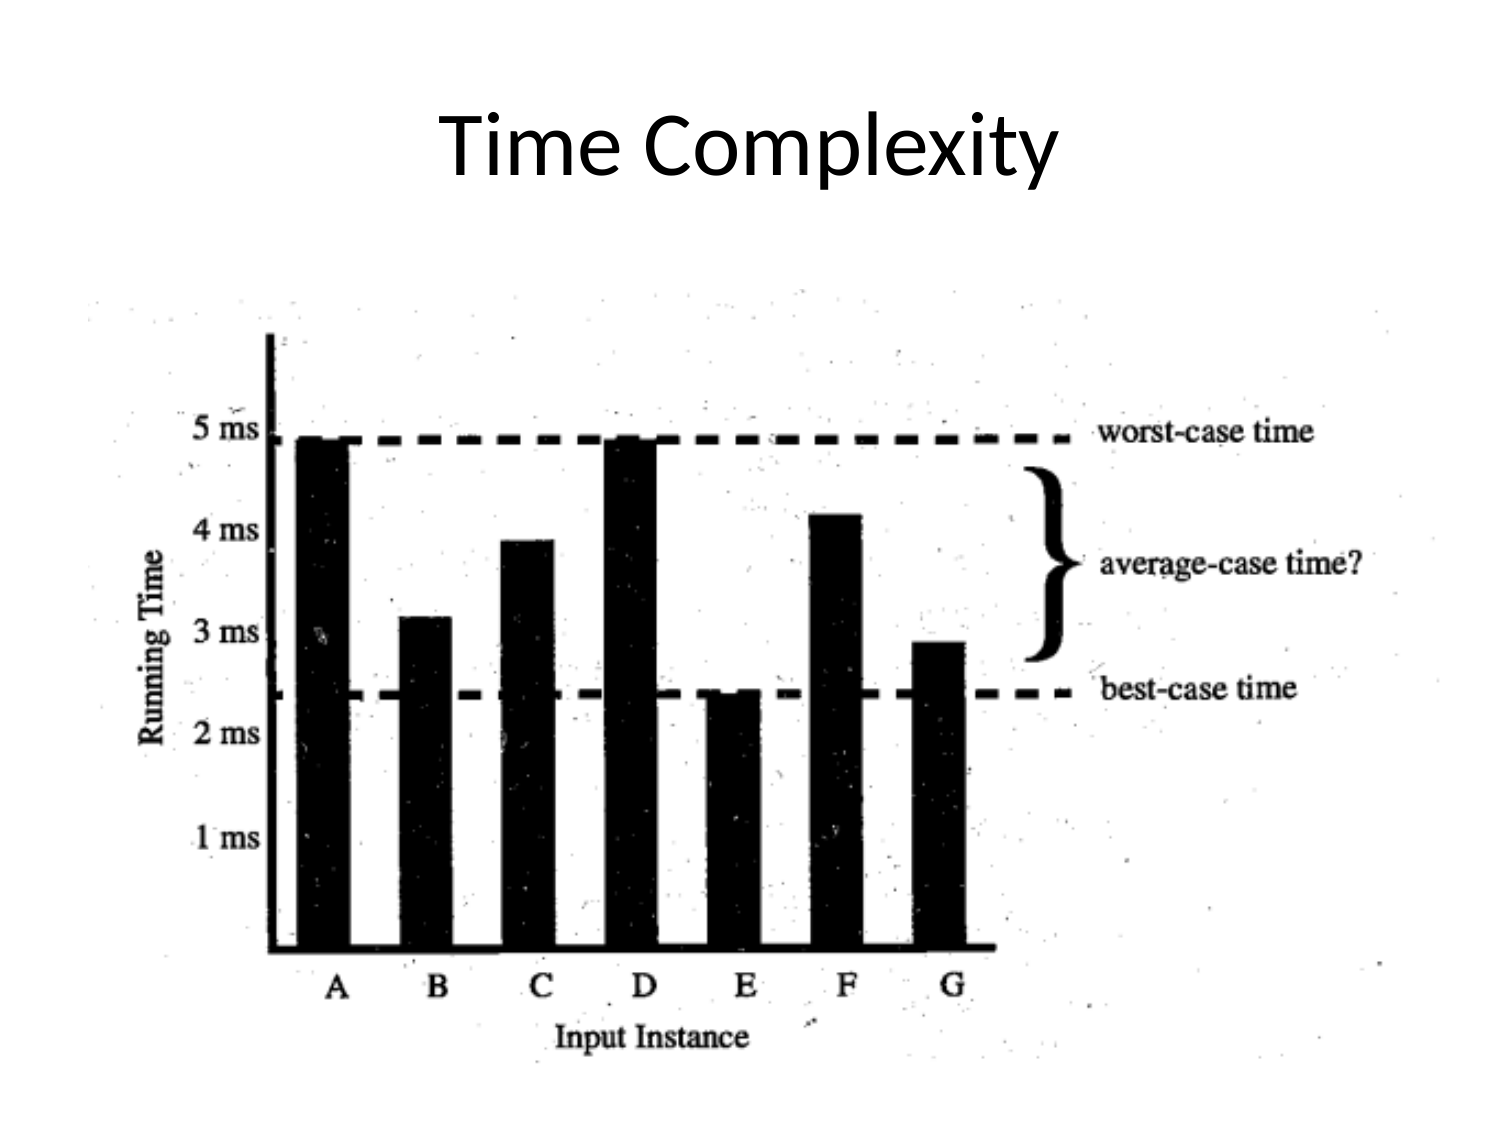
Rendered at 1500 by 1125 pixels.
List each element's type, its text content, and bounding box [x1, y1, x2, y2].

picture [88, 289, 1444, 1070]
title Time Complexity [75, 45, 1425, 233]
